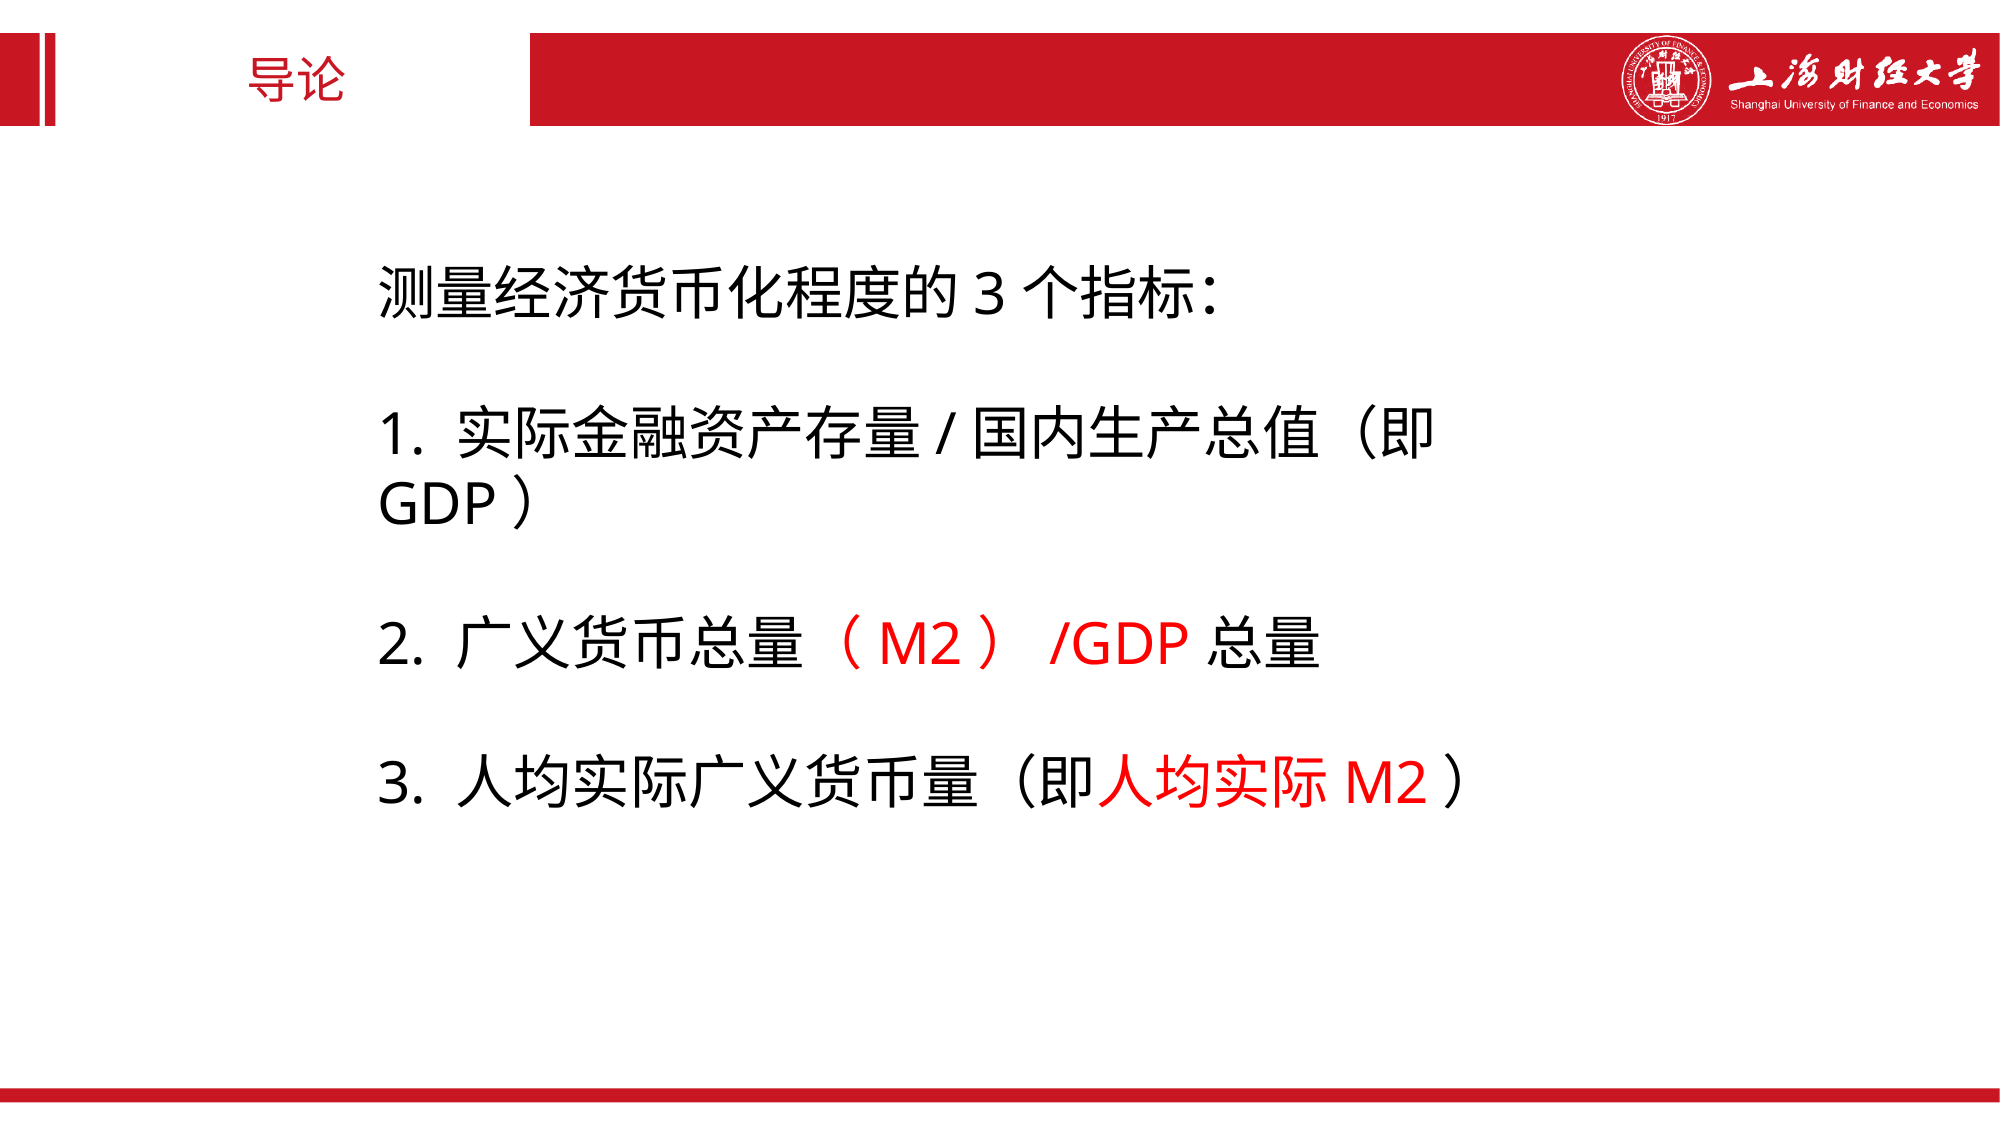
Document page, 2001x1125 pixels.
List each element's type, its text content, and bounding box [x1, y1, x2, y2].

text_box 测量经济货币化程度的3个指标： 1. 实际金融资产存量/国内生产总值（即GDP） 2. 广义货币总量（M2）/GDP总量 3. 人均实际广义货币量（即人均实际M2） [362, 248, 1596, 823]
text_box 导论 [232, 41, 362, 116]
picture [1595, 0, 2000, 172]
